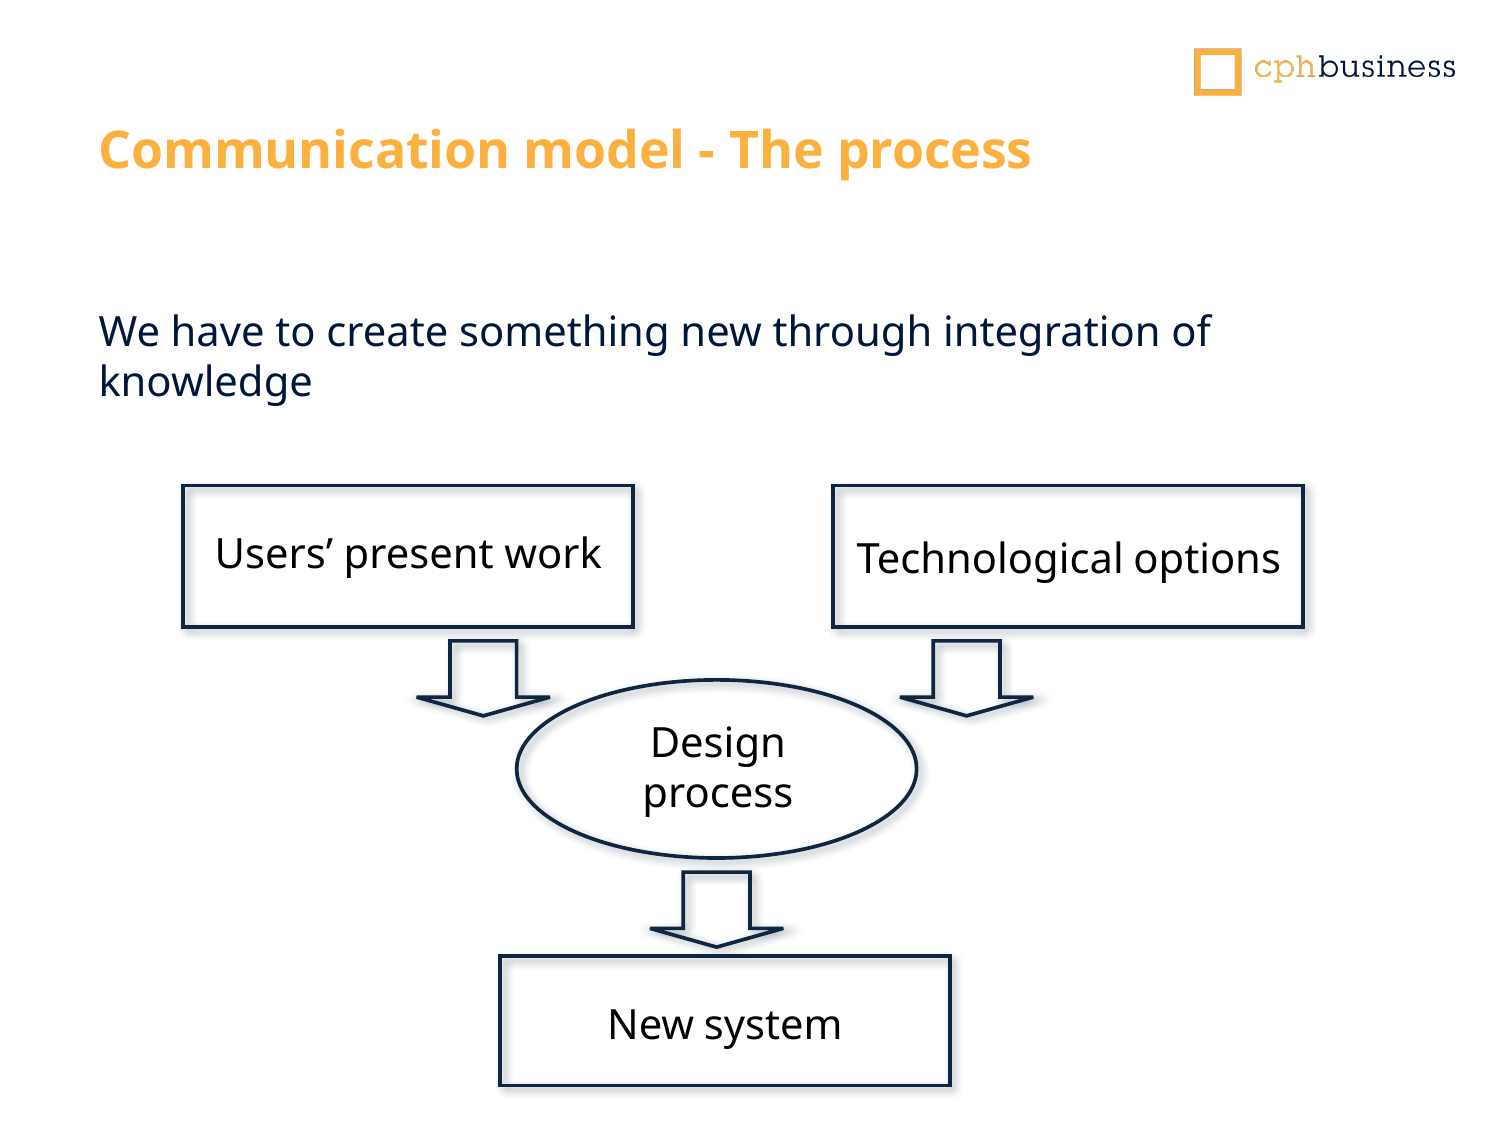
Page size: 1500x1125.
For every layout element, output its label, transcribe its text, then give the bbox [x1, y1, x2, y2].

text_box [833, 485, 1303, 627]
text_box Users’ present work [199, 519, 617, 585]
text_box Design process [627, 708, 809, 824]
text_box [899, 640, 1034, 716]
text_box [183, 485, 634, 627]
text_box [516, 679, 917, 859]
picture [1147, 1, 1500, 143]
text_box Technological options [841, 523, 1296, 589]
text_box New system [592, 990, 858, 1056]
text_box [649, 872, 784, 948]
list Communication model - The process [83, 109, 1411, 297]
text_box [416, 640, 550, 716]
text_box [499, 956, 950, 1086]
list We have to create something new through integration of knowledge [83, 297, 1411, 967]
